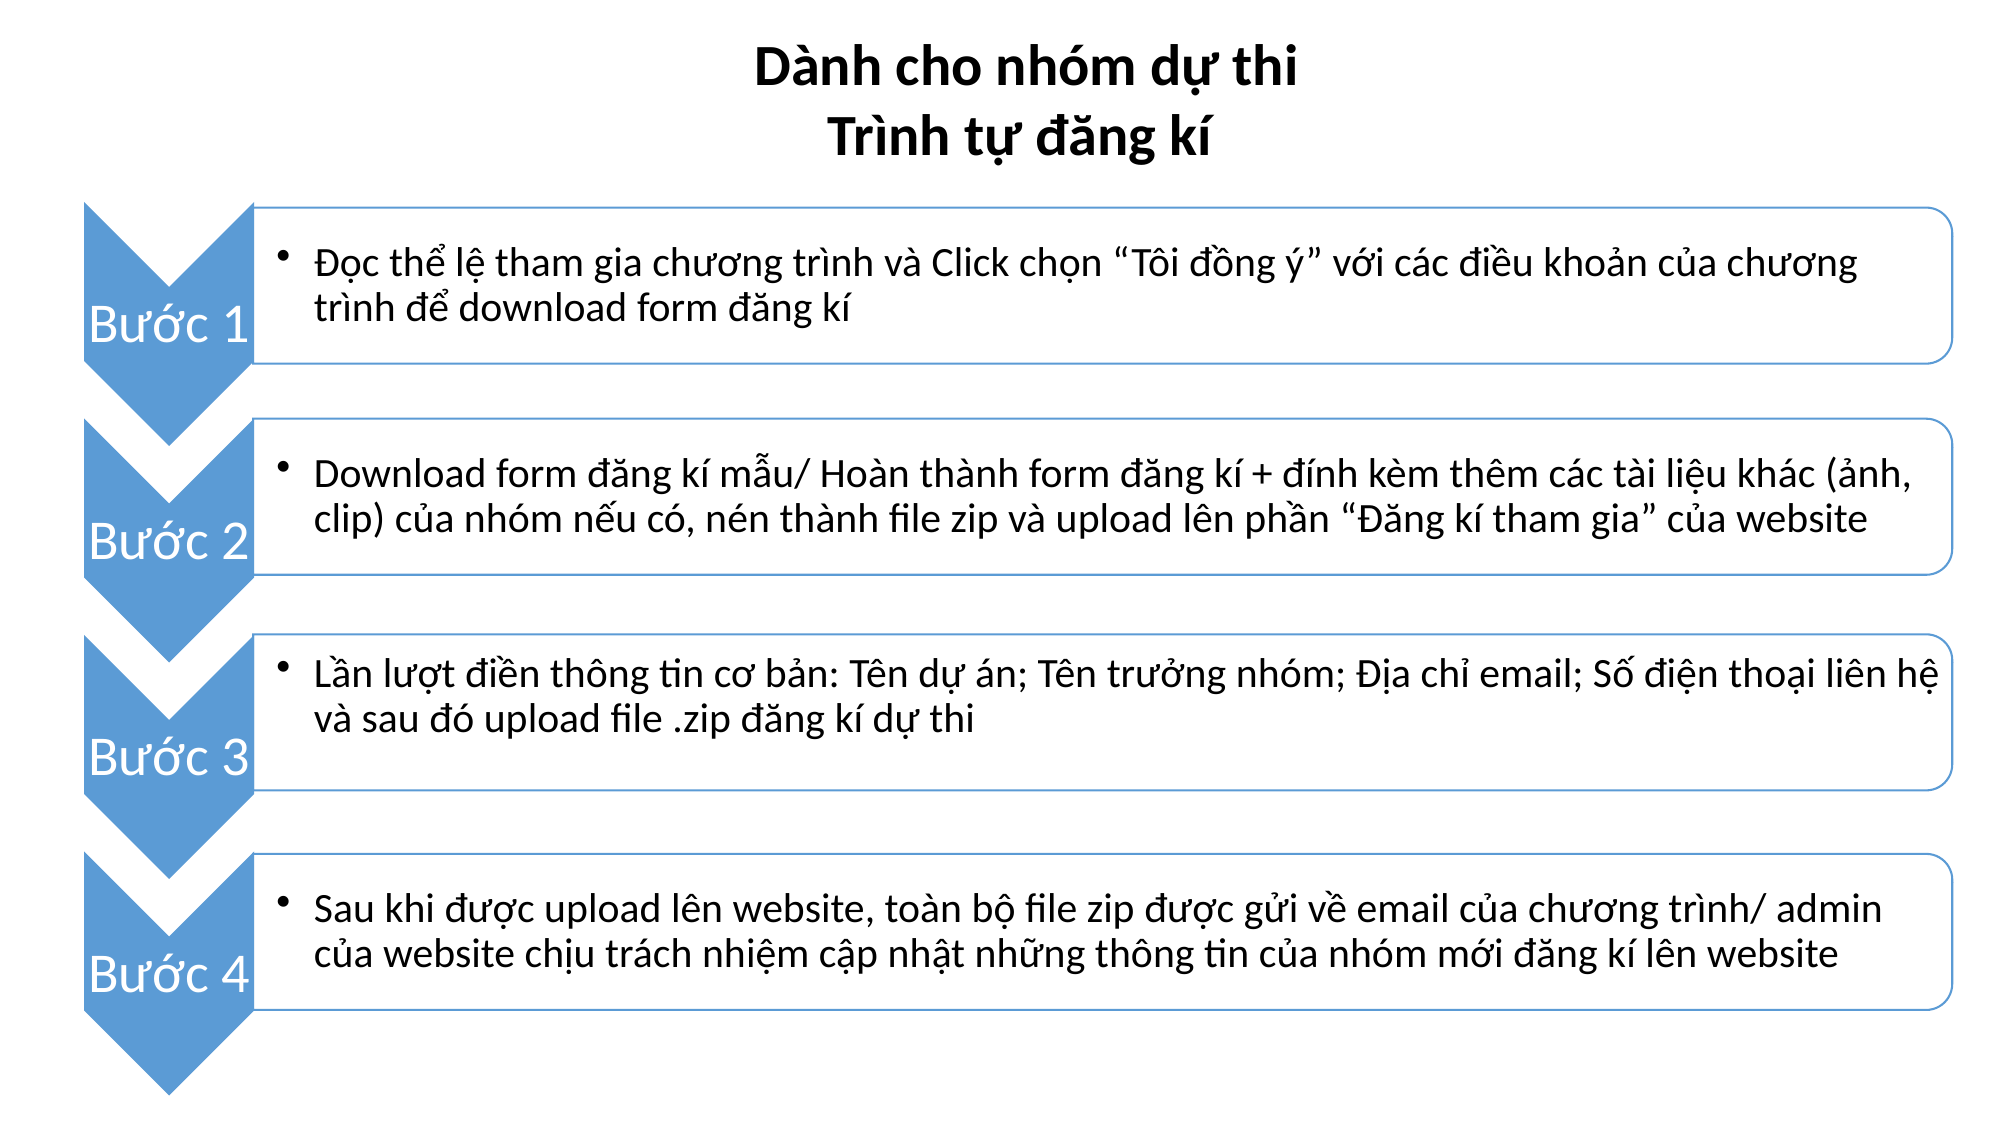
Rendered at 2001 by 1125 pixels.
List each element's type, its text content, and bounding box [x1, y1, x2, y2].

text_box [85, 203, 1953, 1095]
text_box Dành cho nhóm dự thi Trình tự đăng kí [624, 20, 1429, 175]
